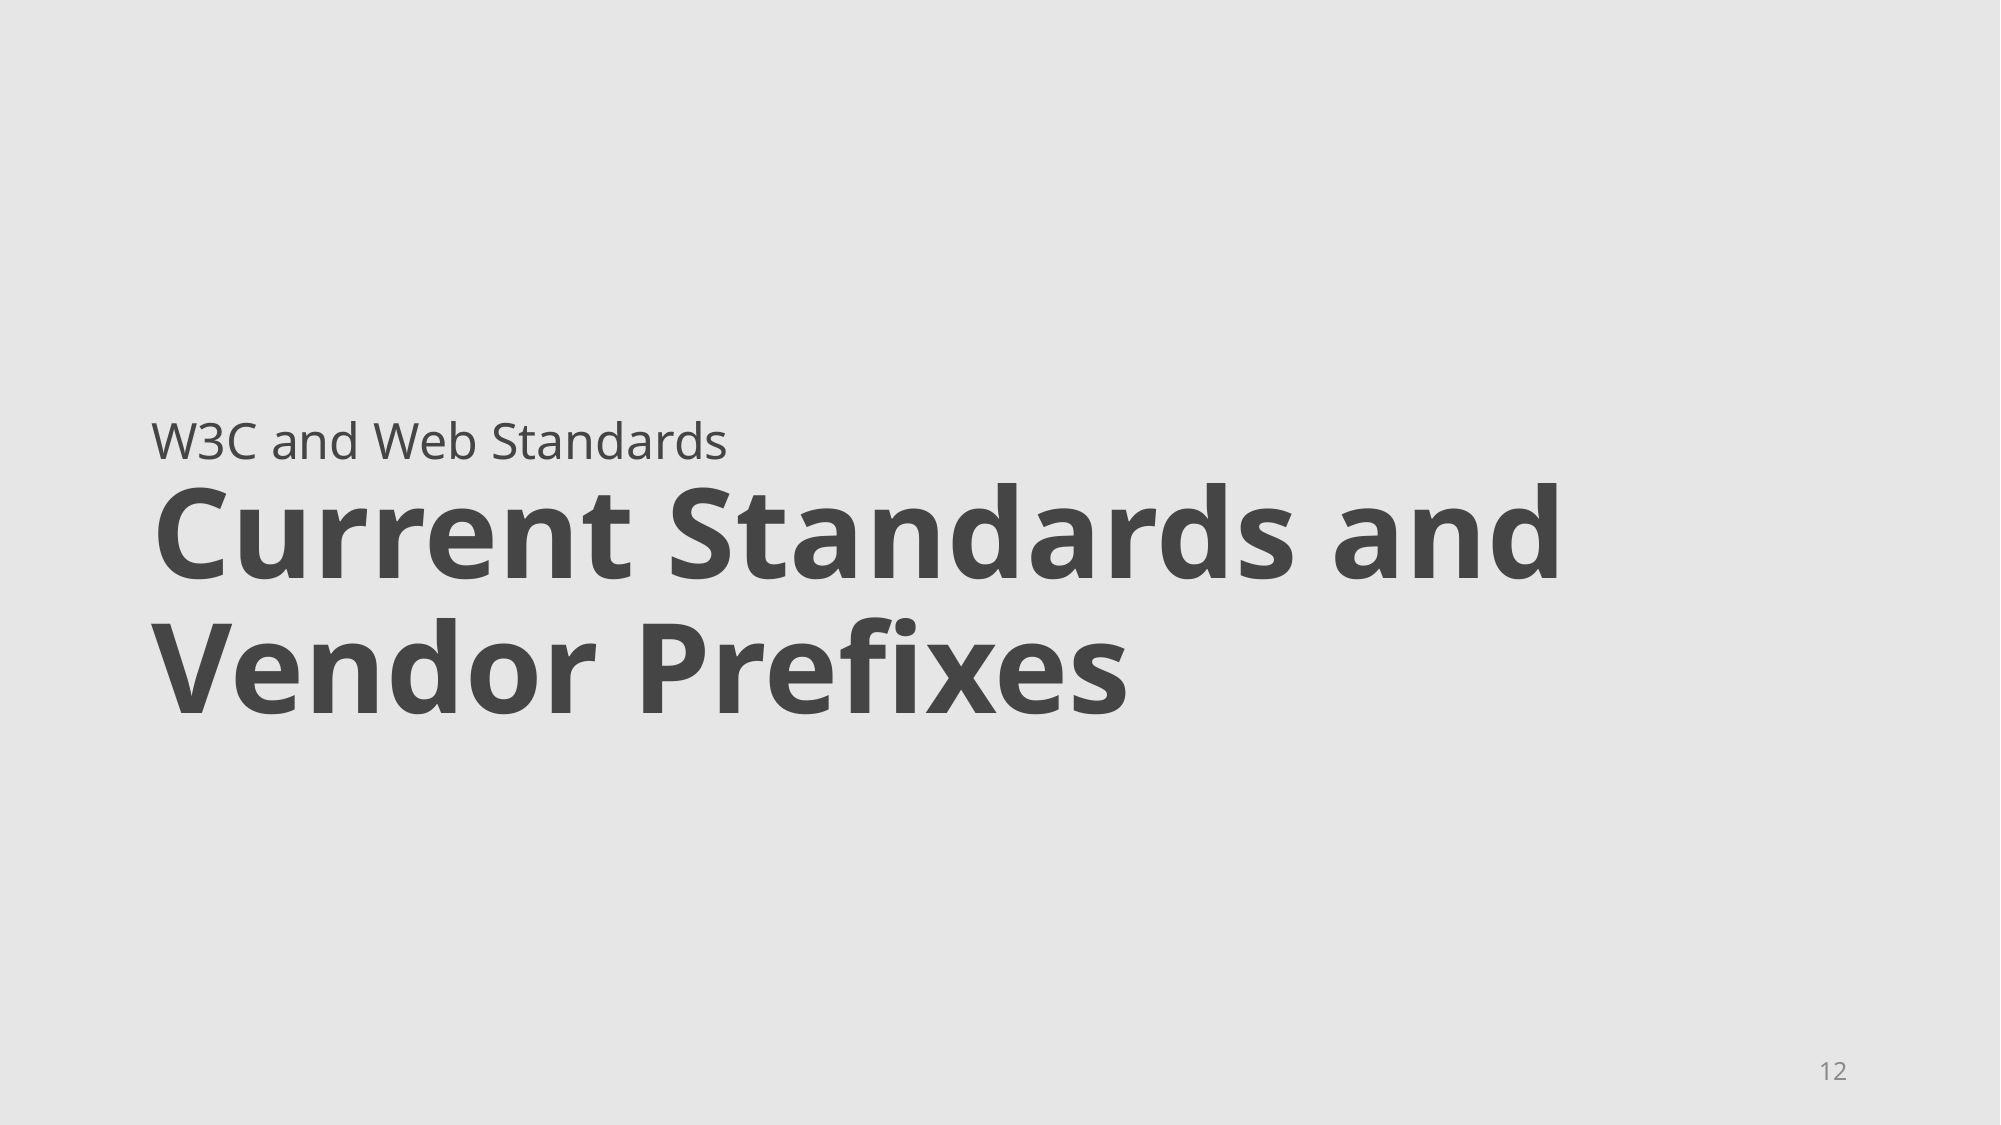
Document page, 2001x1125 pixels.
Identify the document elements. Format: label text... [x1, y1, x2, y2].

title W3C and Web Standards Current Standards and Vendor Prefixes [136, 280, 1862, 749]
slide_number 12 [1412, 1042, 1863, 1103]
